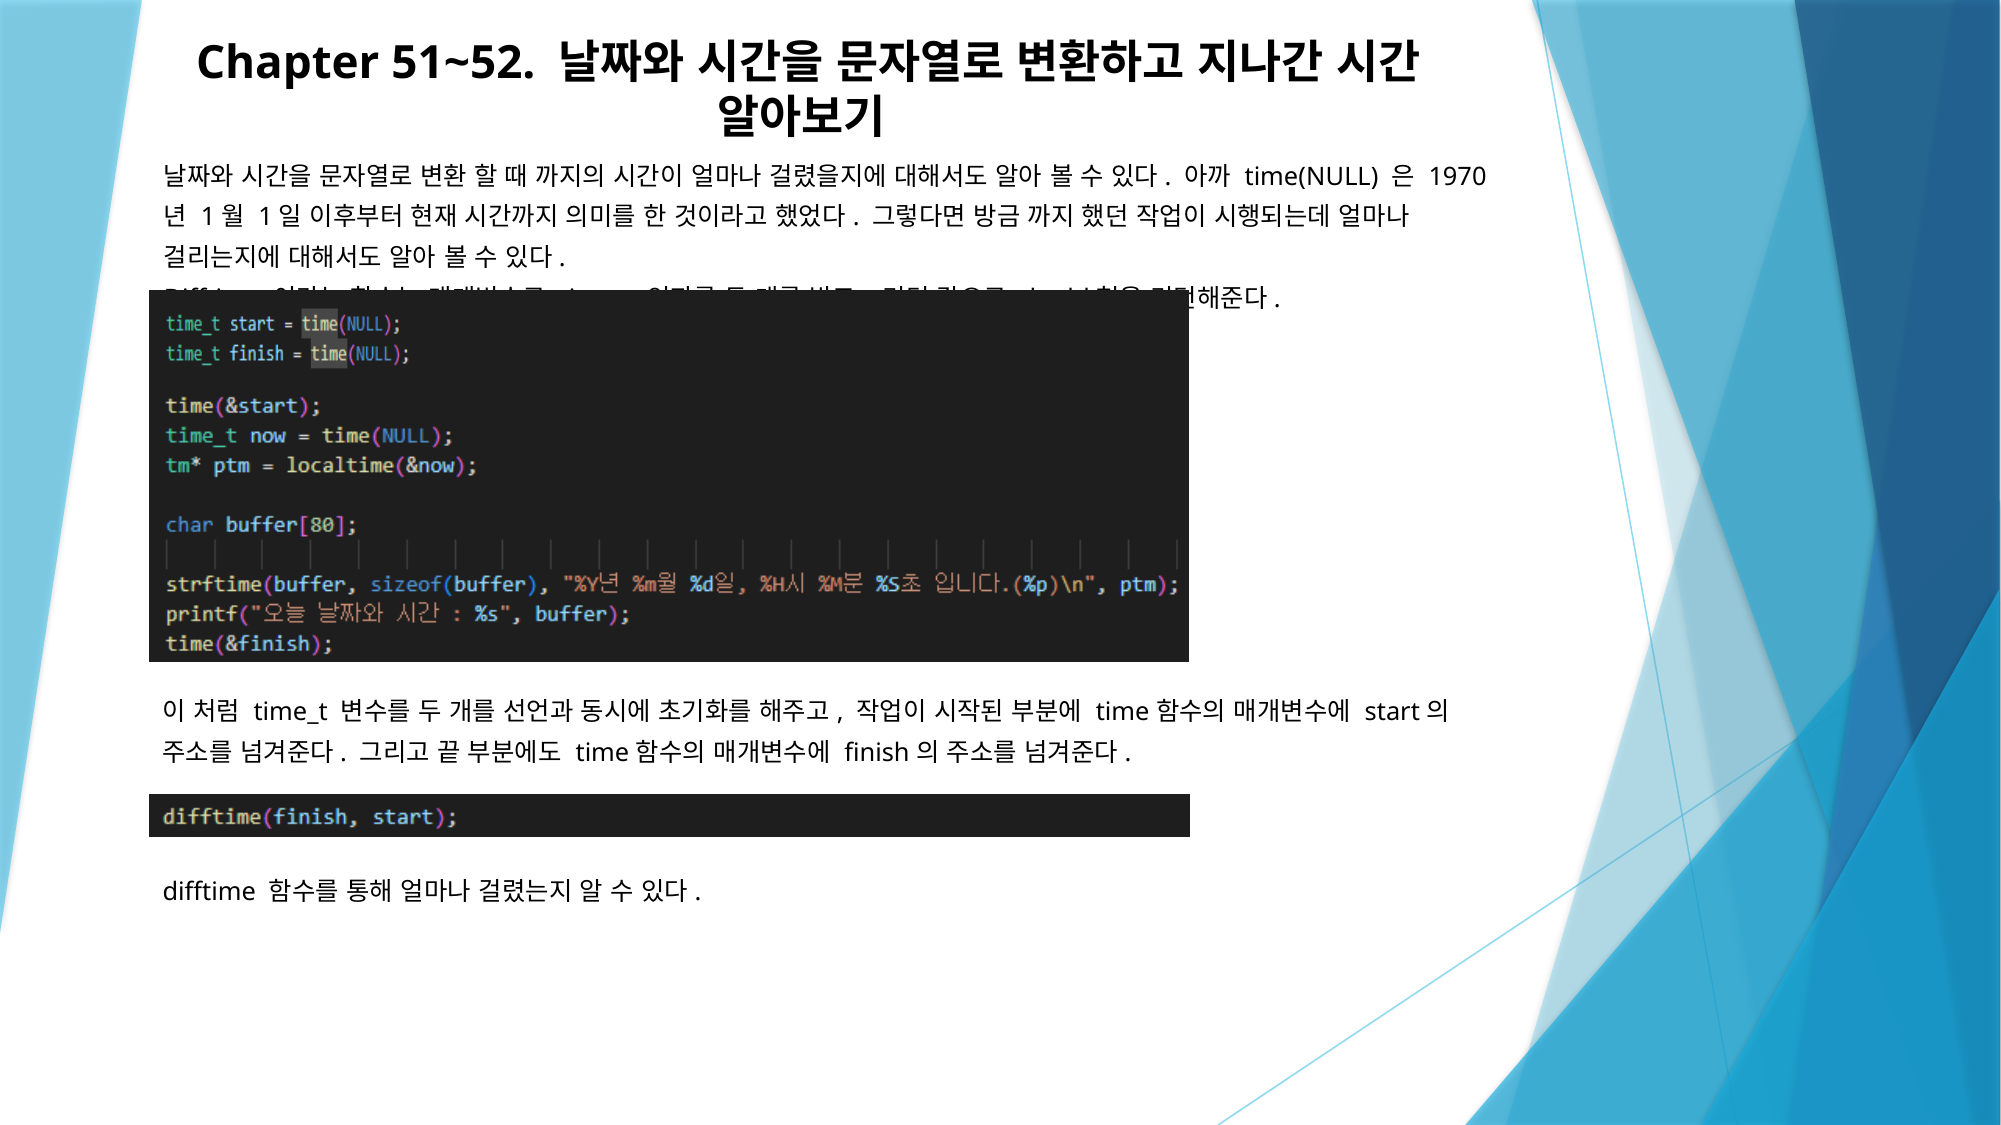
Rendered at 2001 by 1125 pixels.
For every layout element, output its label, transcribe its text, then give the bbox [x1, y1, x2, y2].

picture [148, 793, 1191, 837]
picture [148, 289, 1189, 663]
text_box 이 처럼 time_t 변수를 두 개를 선언과 동시에 초기화를 해주고, 작업이 시작된 부분에 time함수의 매개변수에 start의 주소를 넘겨준다. 그리고 끝 부분에도 time함수의 매개변수에 finish의 주소를 넘겨준다. [147, 677, 1520, 772]
text_box Chapter 51~52. 날짜와 시간을 문자열로 변환하고 지나간 시간 알아보기 [147, 13, 1469, 163]
text_box difftime 함수를 통해 얼마나 걸렸는지 알 수 있다. [147, 856, 1520, 952]
text_box 날짜와 시간을 문자열로 변환 할 때 까지의 시간이 얼마나 걸렸을지에 대해서도 알아 볼 수 있다. 아까 time(NULL) 은 1970년 1월 1일 이후부터 현재 시간까지 의미를 한 것이라고 했었다. 그렇다면 방금 까지 했던 작업이 시행되는데 얼마나 걸리는지에 대해서도 알아 볼 수 있다. Difftime 이라는 함수는 매개변수로 time_t 인자를 두 개를 받고, 리턴 값으로 doubl형을 리턴해준다. [149, 141, 1522, 279]
